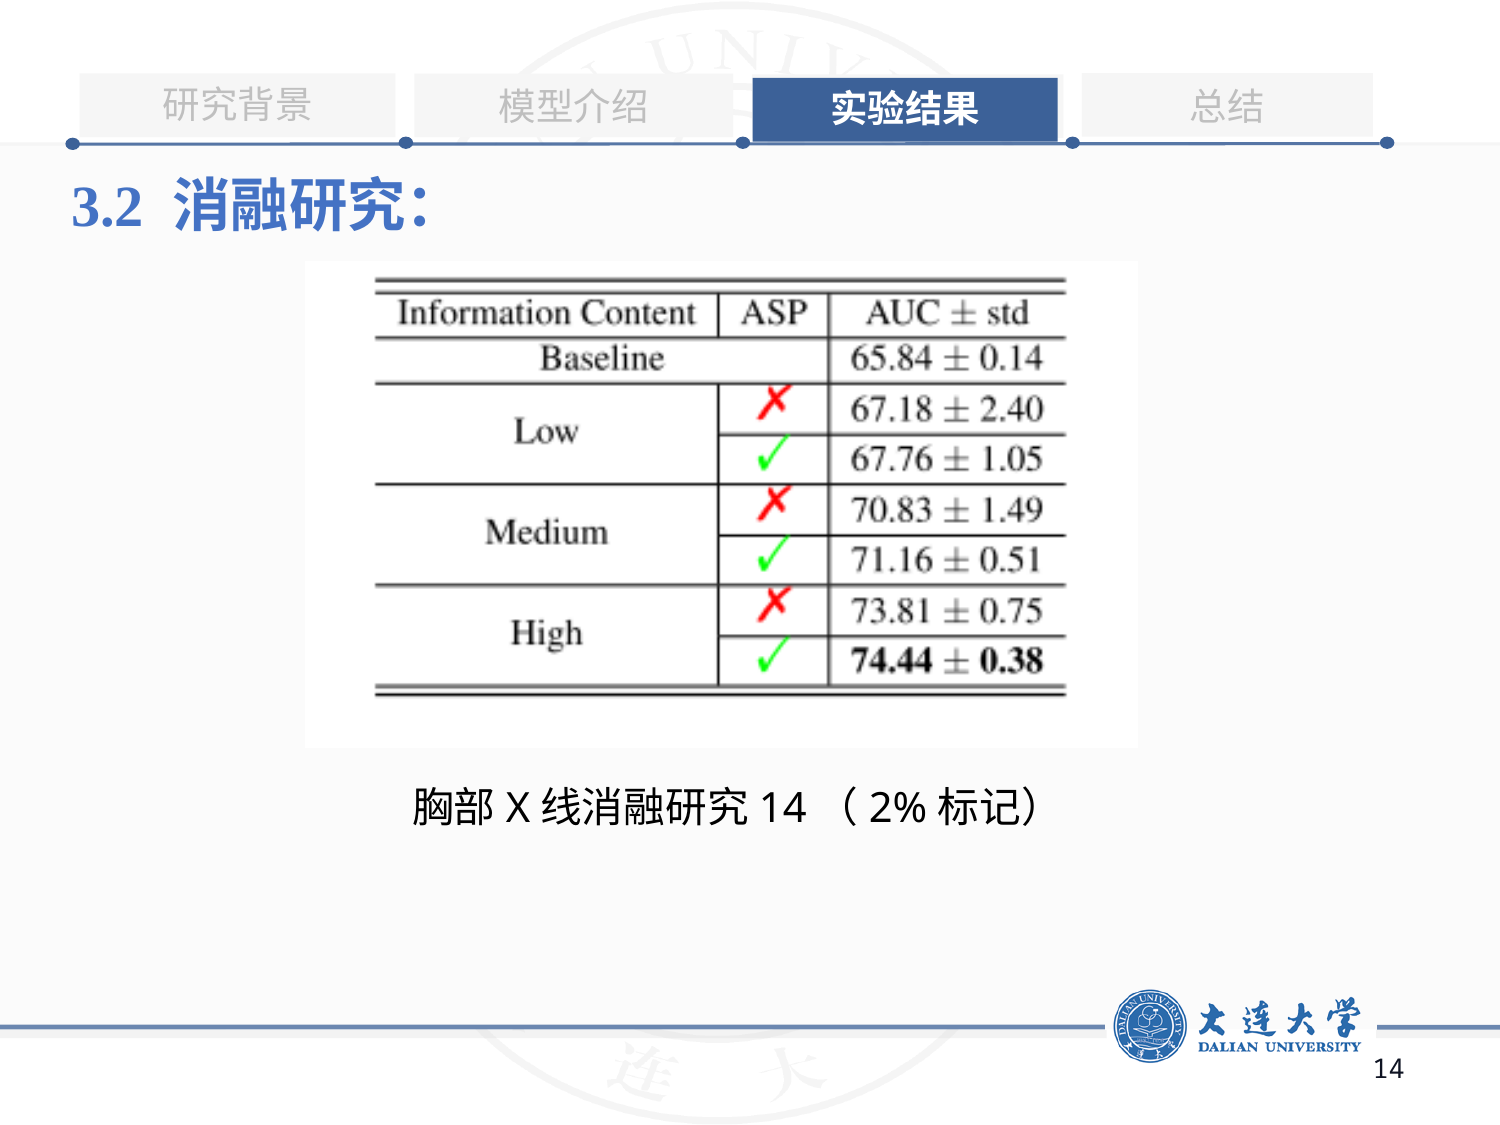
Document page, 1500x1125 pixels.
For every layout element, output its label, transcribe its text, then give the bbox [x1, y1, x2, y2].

picture [1099, 982, 1377, 1069]
picture [305, 261, 1138, 748]
text_box 胸部X线消融研究14（2%标记） [318, 773, 1157, 839]
text_box 3.2 消融研究： [56, 160, 1444, 246]
